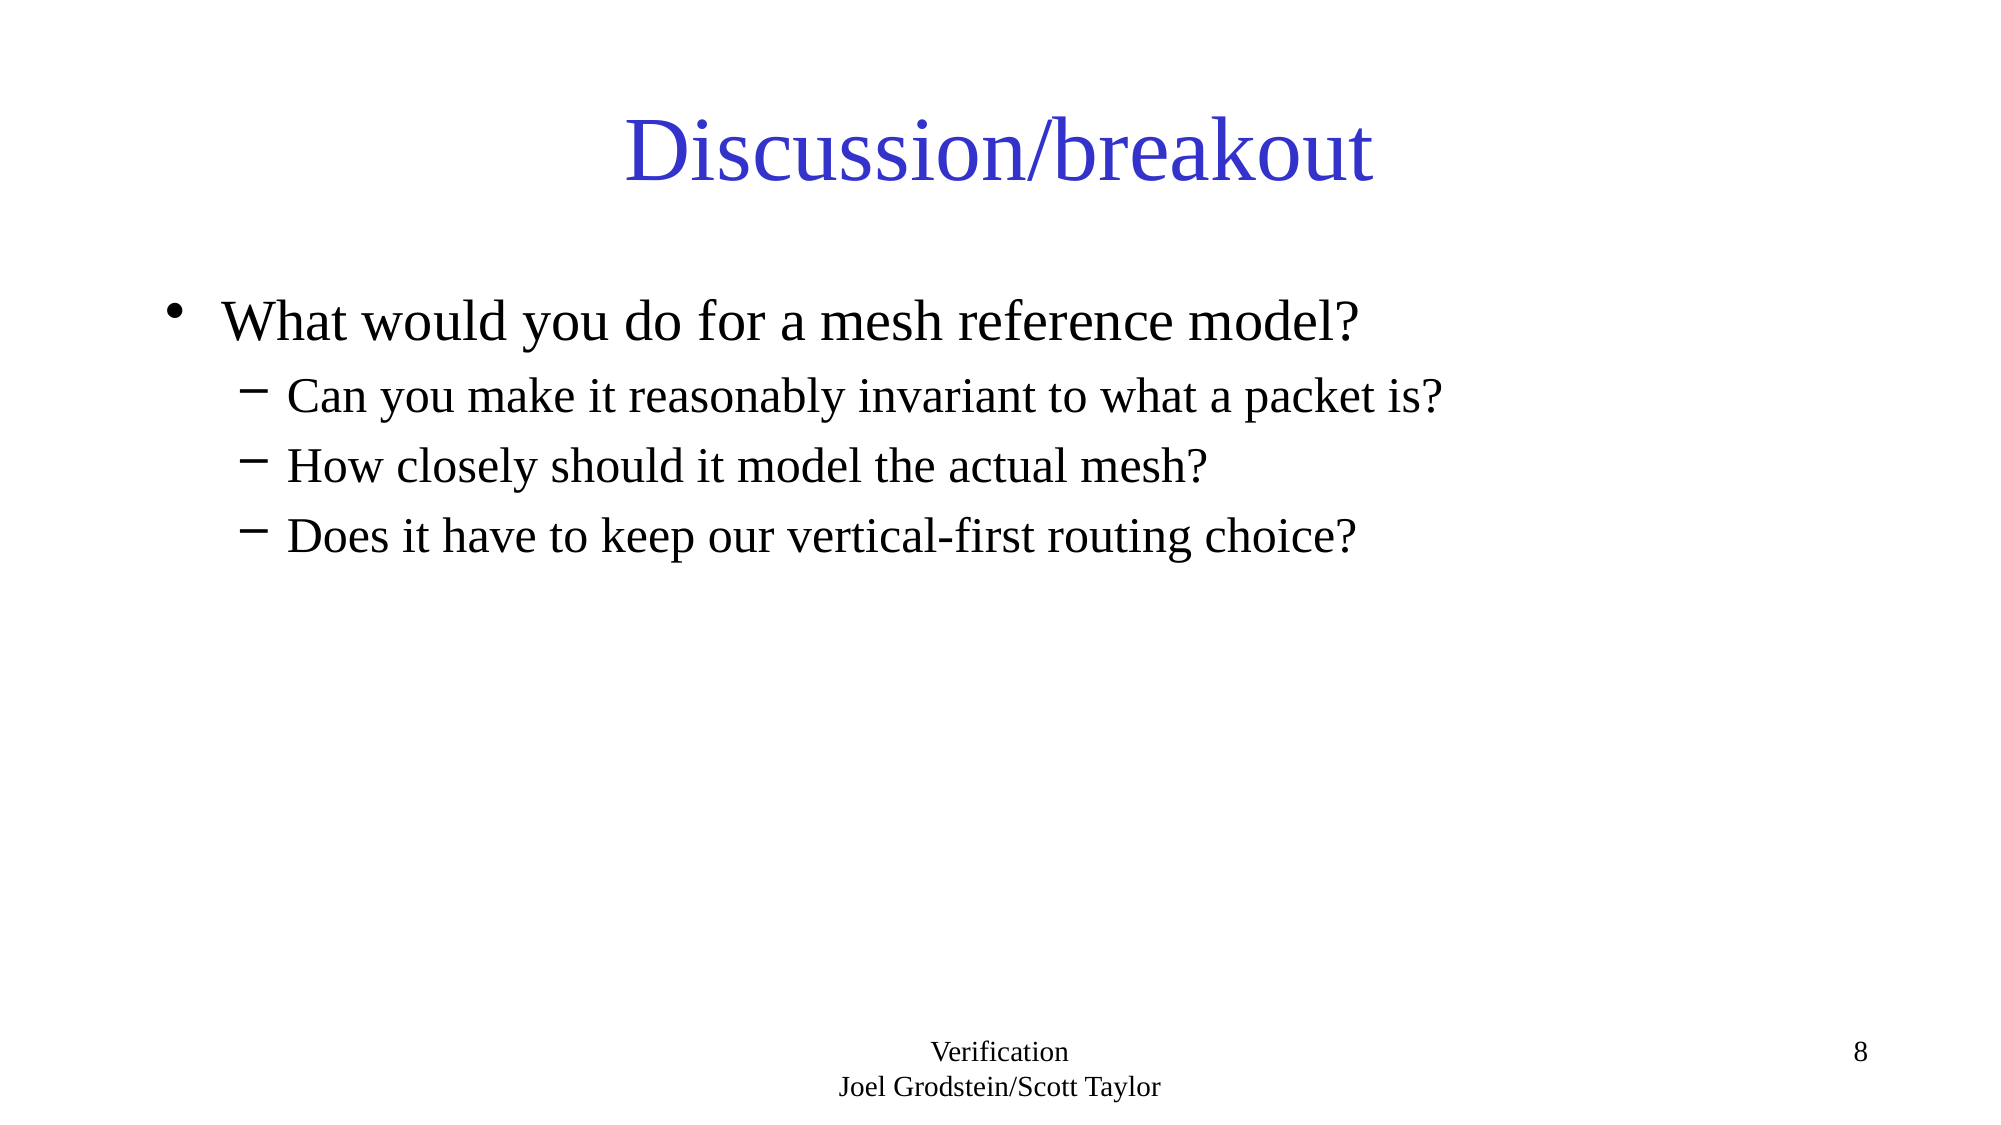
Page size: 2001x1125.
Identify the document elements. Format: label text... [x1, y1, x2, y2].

title Discussion/breakout [150, 50, 1850, 238]
list What would you do for a mesh reference model? Can you make it reasonably invariant to what a packet is? How closely should it model the actual mesh? Does it have to keep our vertical-first routing choice? [150, 275, 1850, 1000]
footer Verification Joel Grodstein/Scott Taylor [683, 1024, 1317, 1101]
